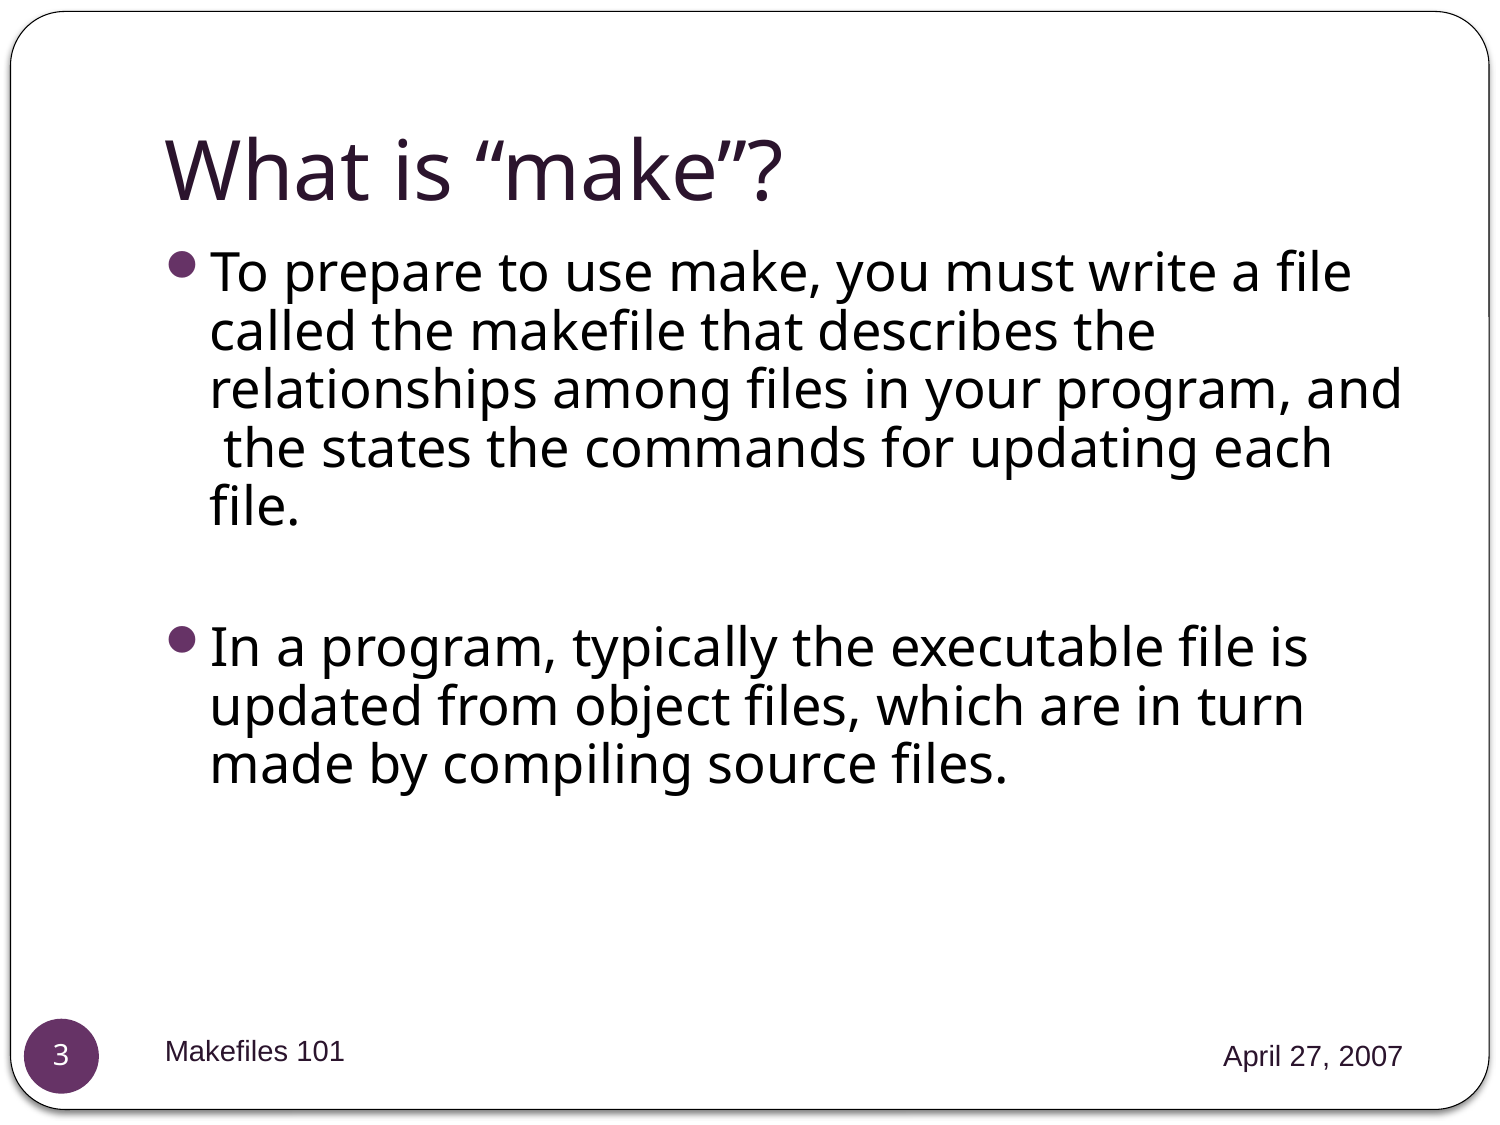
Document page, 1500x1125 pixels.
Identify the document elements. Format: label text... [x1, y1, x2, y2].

slide_number 3 [23, 1018, 99, 1094]
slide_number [1012, 1015, 1419, 1094]
title What is “make”? [150, 45, 1425, 233]
footer Makefiles 101 [150, 1012, 800, 1088]
list To prepare to use make, you must write a file called the makefile that describes the relationships among files in your program, and the states the commands for updating each file. In a program, typically the executable file is updated from object files, which are in turn made by compiling source files. [150, 237, 1425, 988]
